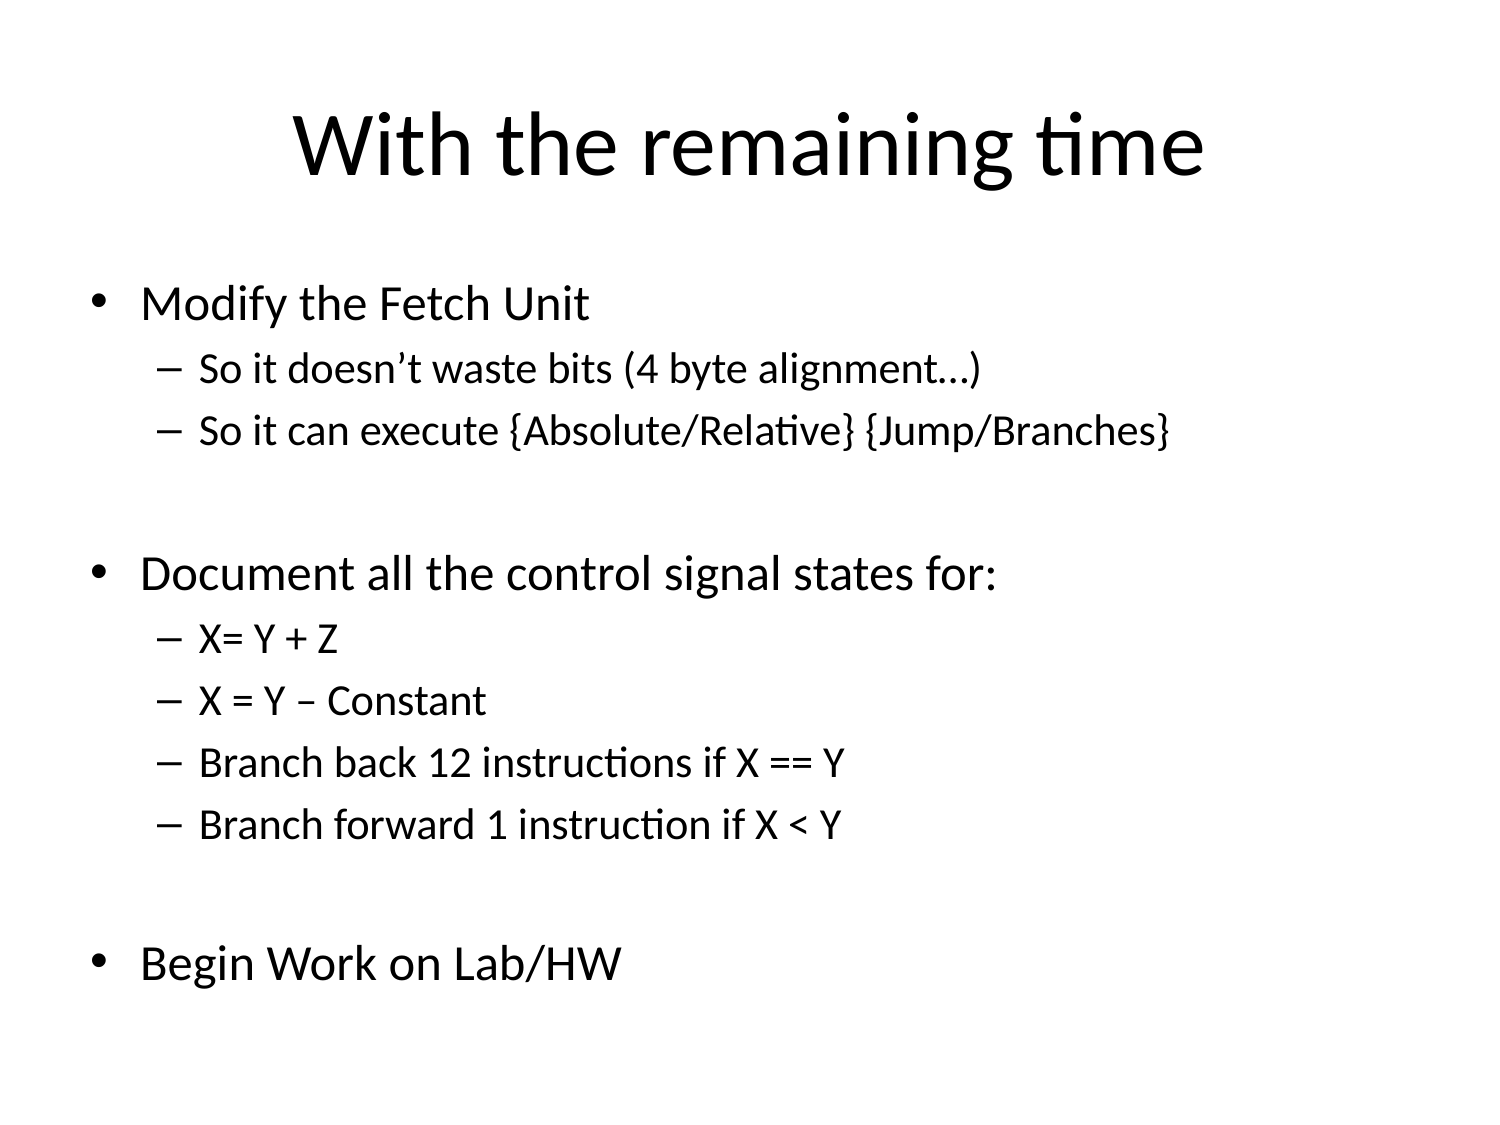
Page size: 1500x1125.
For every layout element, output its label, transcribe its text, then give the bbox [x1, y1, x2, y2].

list Modify the Fetch Unit So it doesn’t waste bits (4 byte alignment…) So it can execute {Absolute/Relative} {Jump/Branches} Document all the control signal states for: X= Y + Z X = Y – Constant Branch back 12 instructions if X == Y Branch forward 1 instruction if X < Y Begin Work on Lab/HW [75, 262, 1425, 1005]
title With the remaining time [75, 45, 1425, 233]
